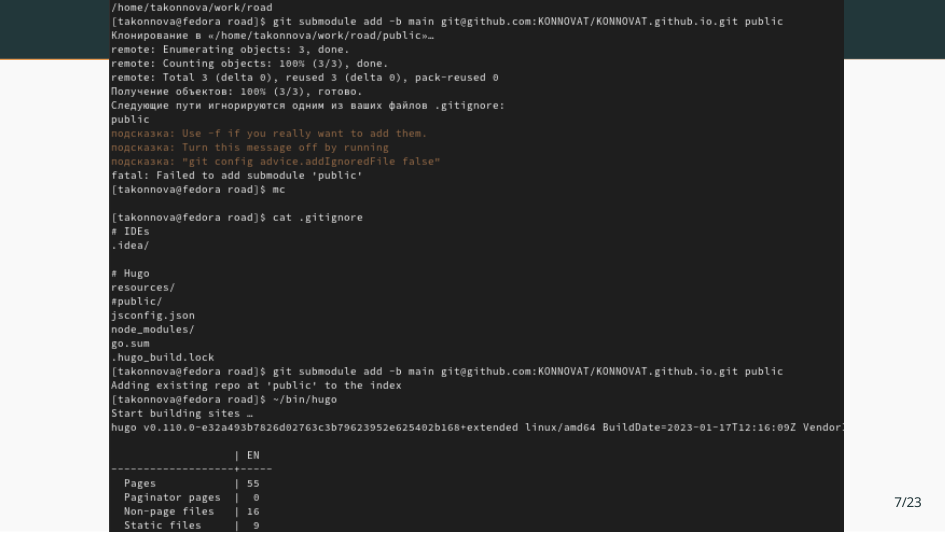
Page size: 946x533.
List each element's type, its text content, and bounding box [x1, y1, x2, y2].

slide_number 7/23 [888, 490, 937, 533]
picture [109, 0, 844, 532]
